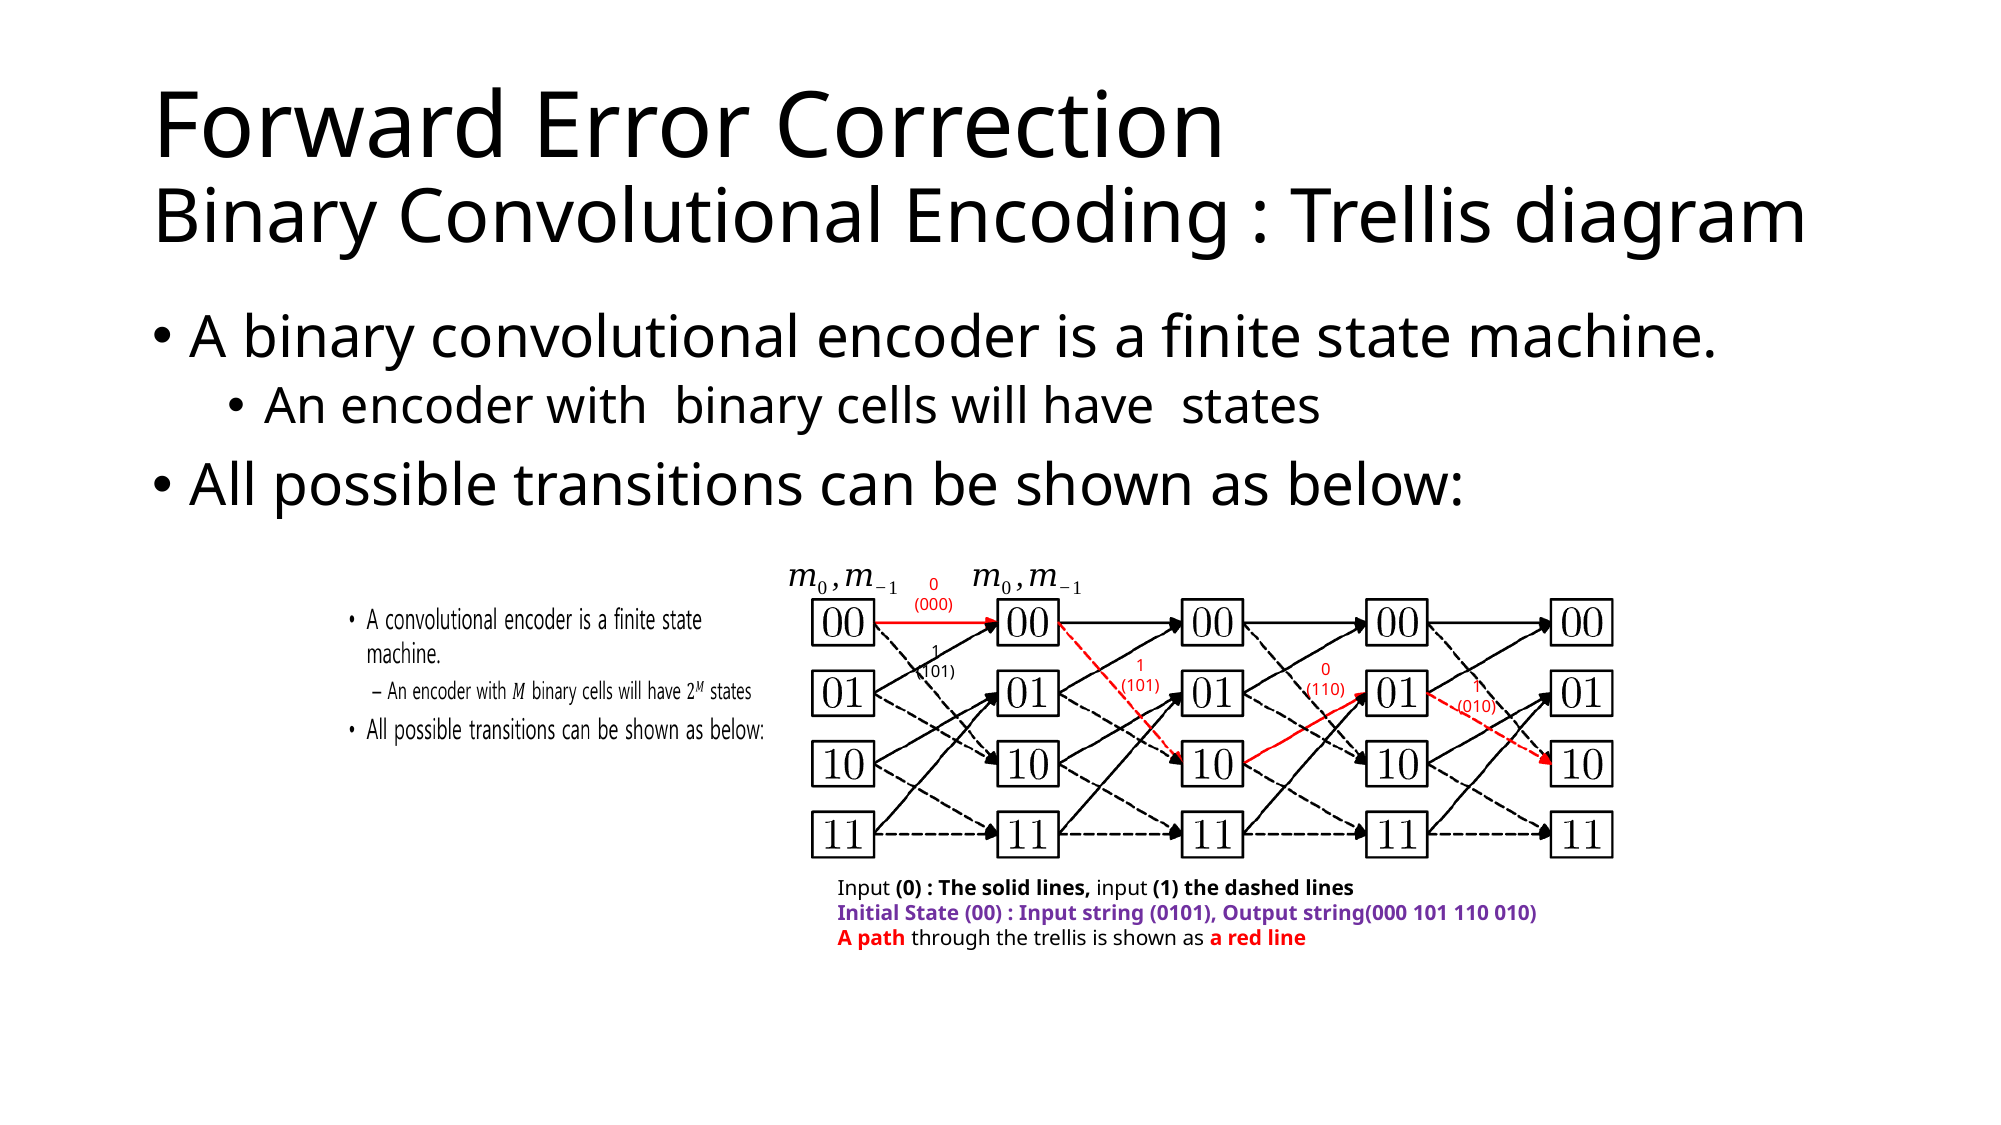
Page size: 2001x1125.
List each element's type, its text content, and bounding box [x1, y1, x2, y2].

title Forward Error Correction Binary Convolutional Encoding : Trellis diagram [137, 59, 1863, 278]
text_box Input (0) : The solid lines, input (1) the dashed lines Initial State (00) : Input string (0101), Output string(000 101 110 010) A path through the trellis is shown as a red line [822, 867, 1650, 958]
text_box 0 (000) [899, 566, 968, 598]
picture [810, 598, 1614, 859]
picture [338, 592, 775, 960]
